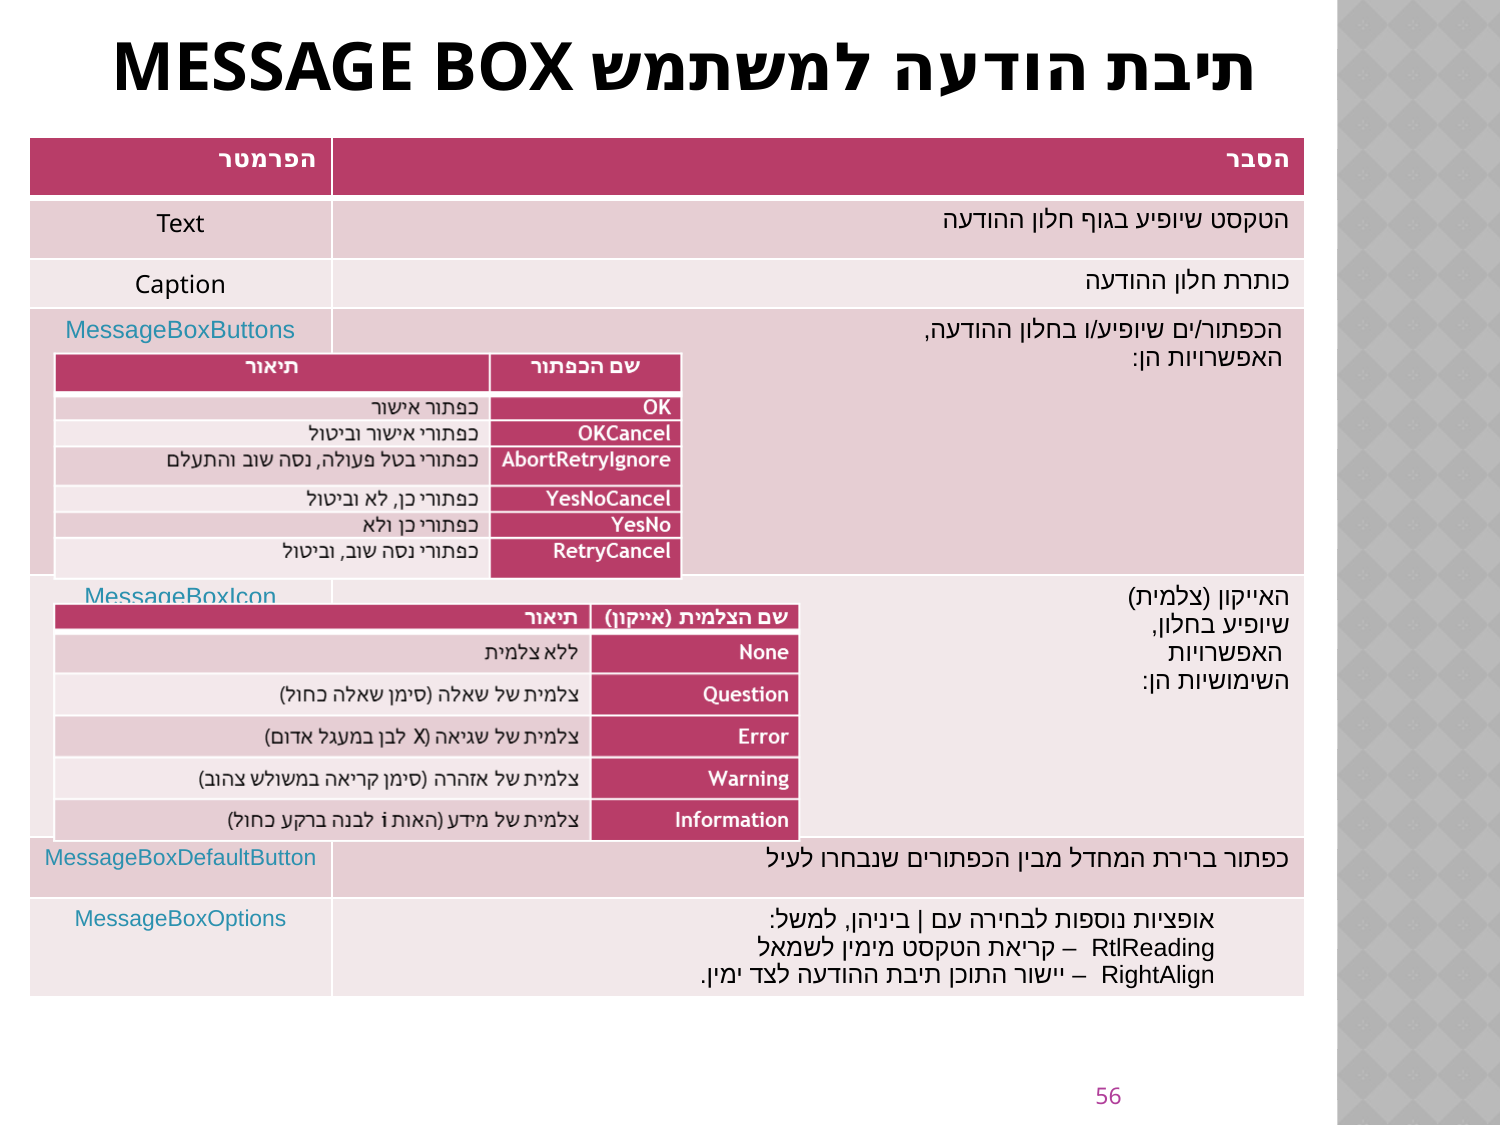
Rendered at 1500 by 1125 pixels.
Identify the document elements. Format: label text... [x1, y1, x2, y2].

picture [52, 347, 686, 582]
table_cell כפתור ברירת המחדל מבין הכפתורים שנבחרו לעיל [333, 838, 1304, 897]
table_cell MessageBoxIcon [30, 576, 331, 836]
table_cell MessageBoxButtons [30, 309, 331, 574]
table_cell Text [30, 201, 331, 258]
title MESSAGE BOX תיבת הודעה למשתמש [91, 25, 1279, 104]
table_cell הטקסט שיופיע בגוף חלון ההודעה [333, 201, 1304, 258]
table_cell Caption [30, 260, 331, 307]
table_cell כותרת חלון ההודעה [333, 260, 1304, 307]
picture [52, 597, 804, 846]
table_cell MessageBoxDefaultButton [30, 838, 331, 897]
table_cell MessageBoxOptions [30, 899, 331, 996]
table_header הפרמטר [30, 138, 331, 195]
table_cell הכפתור/ים שיופיע/ו בחלון ההודעה, האפשרויות הן: [333, 309, 1304, 574]
table_cell האייקון (צלמית) שיופיע בחלון, האפשרויות השימושיות הן: [333, 576, 1304, 836]
table_header הסבר [333, 138, 1304, 195]
table_cell אופציות נוספות לבחירה עם | ביניהן, למשל: RtlReading – קריאת הטקסט מימין לשמאל RightAlign – יישור התוכן תיבת ההודעה לצד ימין. [333, 899, 1304, 996]
slide_number 56 [1025, 1075, 1122, 1113]
